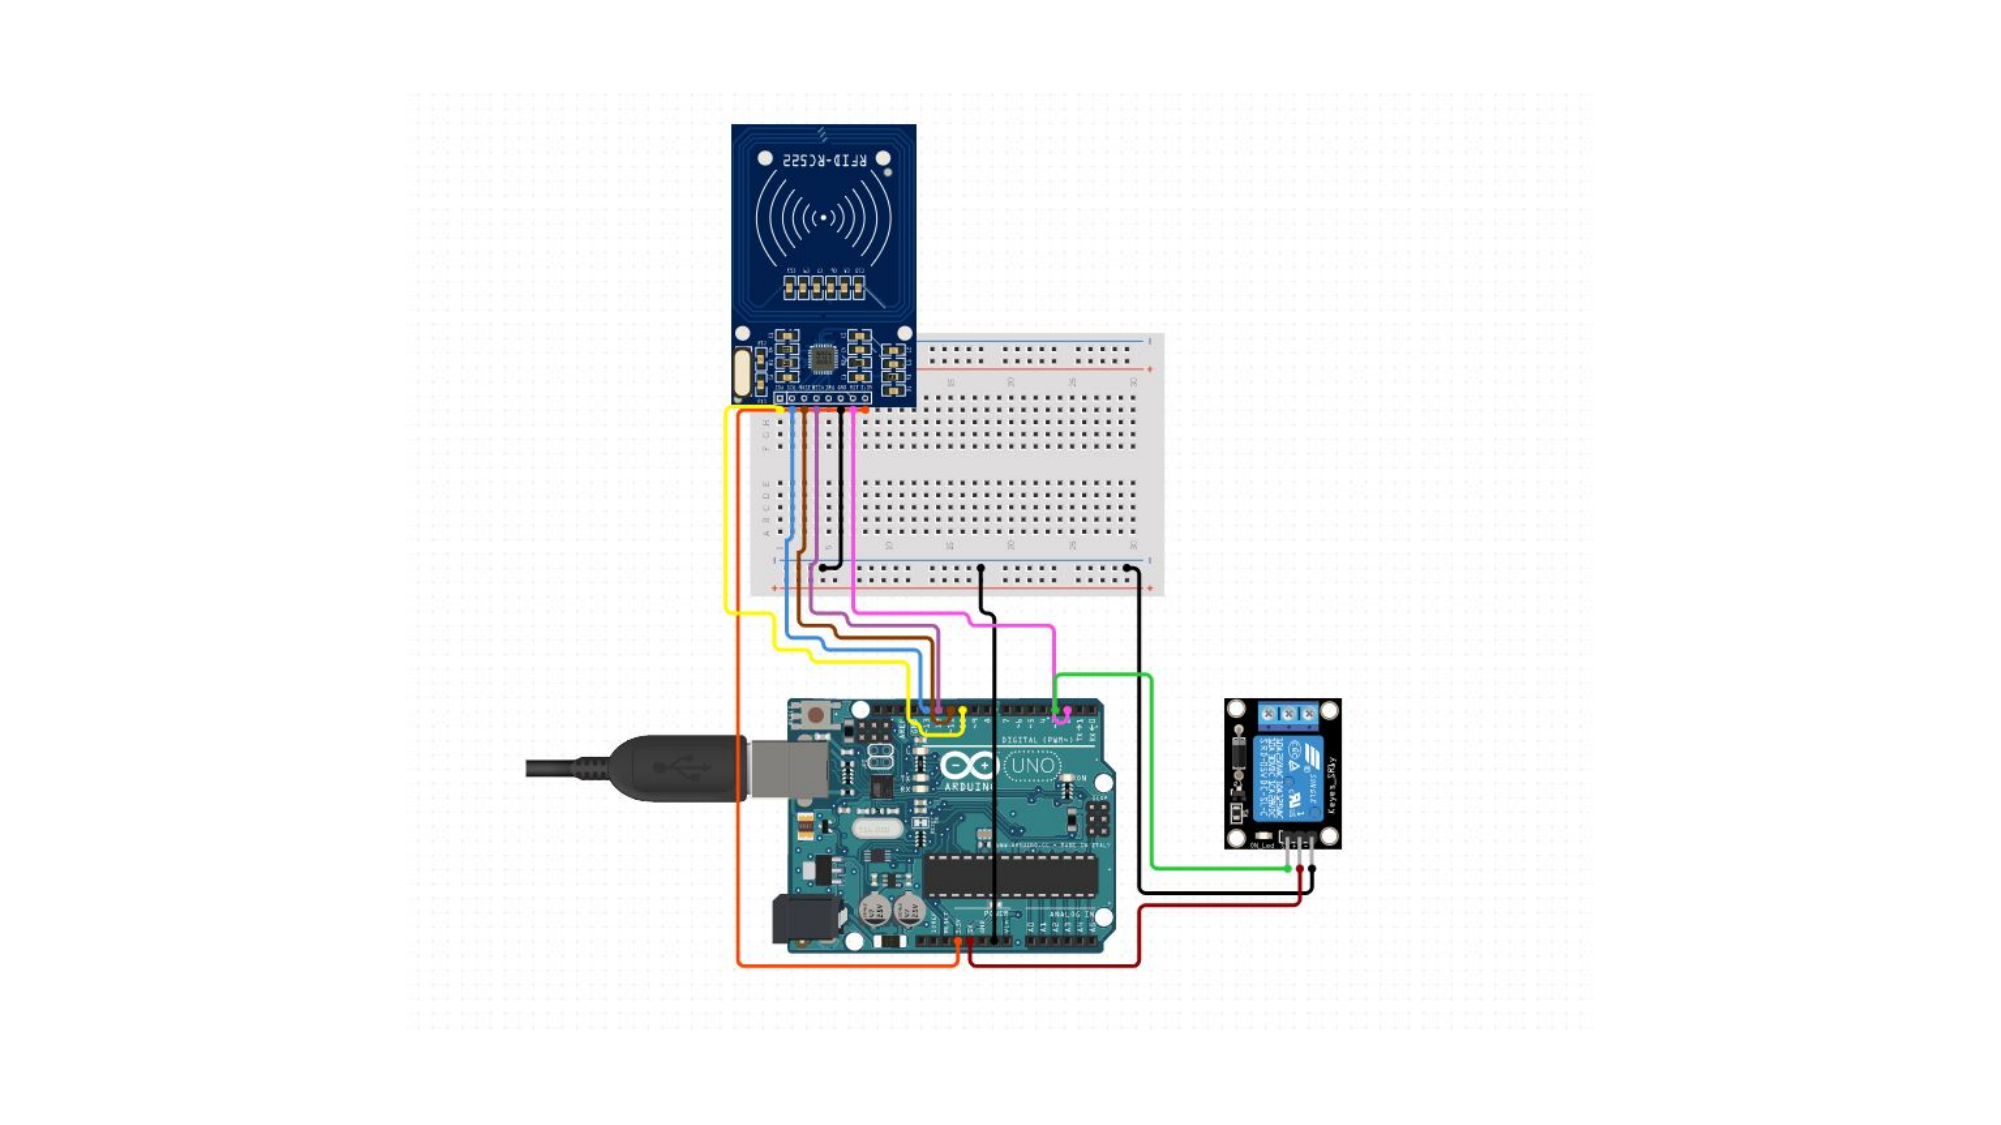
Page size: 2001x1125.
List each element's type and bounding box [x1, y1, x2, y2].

picture [406, 93, 1594, 1032]
